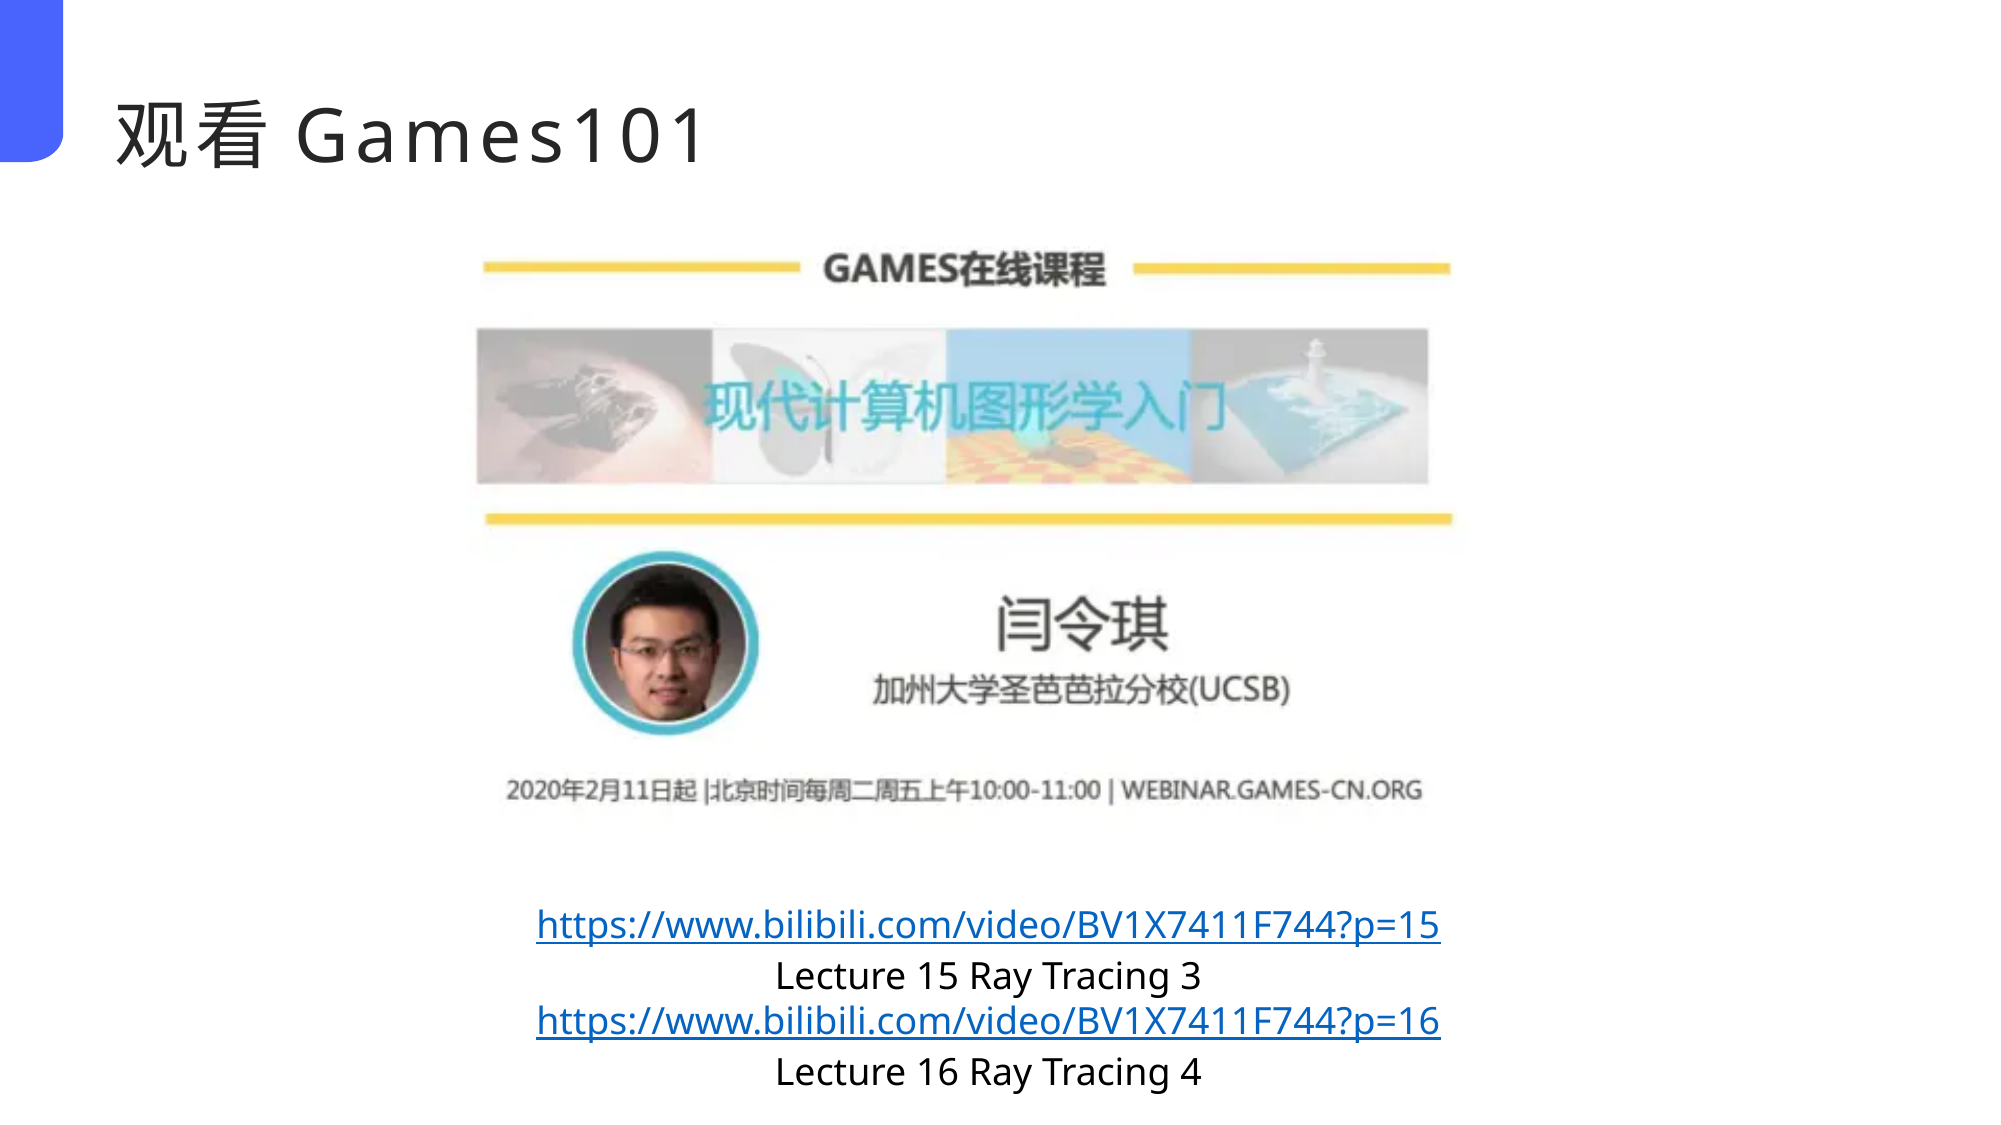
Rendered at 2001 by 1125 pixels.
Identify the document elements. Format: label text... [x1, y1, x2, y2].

picture [467, 222, 1468, 848]
title 观看Games101 [114, 59, 1886, 178]
text_box https://www.bilibili.com/video/BV1X7411F744?p=15 Lecture 15 Ray Tracing 3 https://www.bilibili.com/video/BV1X7411F744?p=16 Lecture 16 Ray Tracing 4 [488, 893, 1489, 1101]
